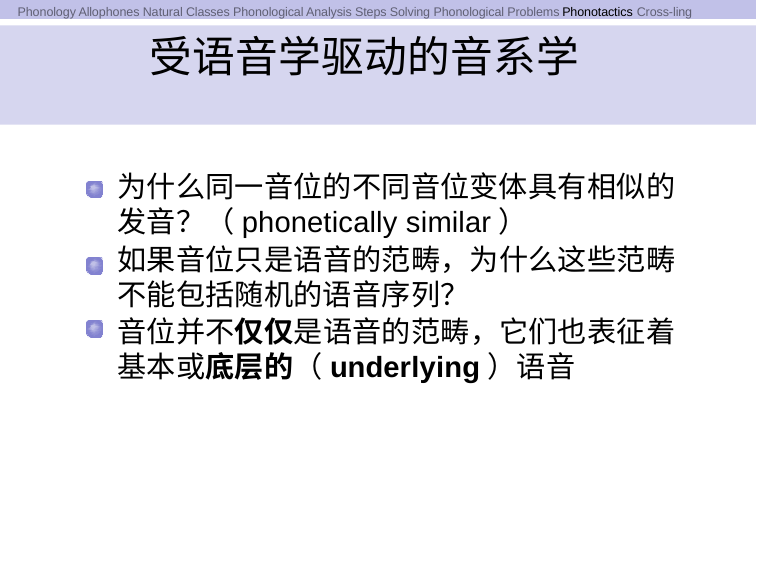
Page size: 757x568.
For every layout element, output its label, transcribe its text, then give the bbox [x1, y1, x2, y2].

picture [86, 320, 104, 338]
picture [86, 257, 104, 275]
picture [86, 180, 104, 198]
title 受语音学驱动的音系学 [0, 25, 756, 125]
text_box Phonology Allophones Natural Classes Phonological Analysis Steps Solving Phonological Problems Phonotactics Cross-ling [0, 0, 756, 19]
list 为什么同一音位的不同音位变体具有相似的发音？（phonetically similar） 如果音位只是语音的范畴，为什么这些范畴不能包括随机的语音序列？ 音位并不仅仅是语音的范畴，它们也表征着基本或底层的（underlying）语音 [56, 127, 700, 484]
